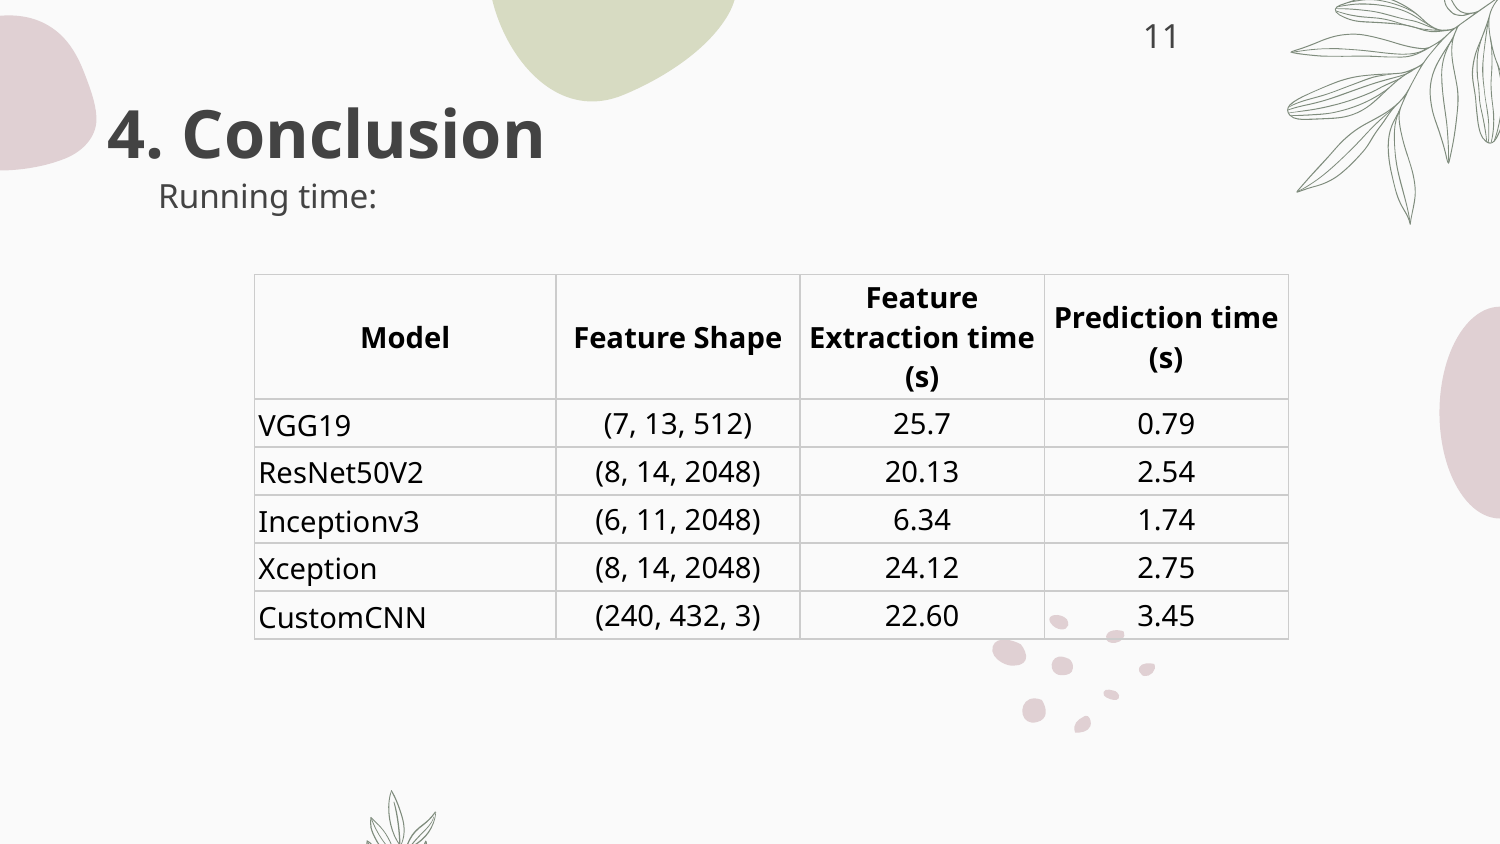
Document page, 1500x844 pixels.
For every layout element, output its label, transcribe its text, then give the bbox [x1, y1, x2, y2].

table_cell (240, 432, 3) [557, 592, 799, 638]
table_cell 25.7 [801, 400, 1044, 446]
text_box 11 [1127, 0, 1289, 109]
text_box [987, 607, 1146, 735]
table_header Prediction time (s) [1045, 275, 1288, 398]
table_cell (7, 13, 512) [557, 400, 799, 446]
text_box [1439, 306, 1500, 519]
table_cell 20.13 [801, 448, 1044, 494]
table_cell (8, 14, 2048) [557, 448, 799, 494]
table_cell Inceptionv3 [255, 496, 555, 542]
table_cell Xception [255, 544, 555, 590]
table_cell 24.12 [801, 544, 1044, 590]
title 4. Conclusion [92, 92, 1087, 187]
table_header Model [255, 275, 555, 398]
table_cell 2.54 [1045, 448, 1288, 494]
table_header Feature Shape [557, 275, 799, 398]
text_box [303, 789, 496, 844]
table_cell ResNet50V2 [255, 448, 555, 494]
text_box Running time: [143, 159, 564, 229]
text_box [0, 15, 92, 171]
table_cell CustomCNN [255, 592, 555, 638]
table_cell VGG19 [255, 400, 555, 446]
table_cell 2.75 [1045, 544, 1288, 590]
table_header Feature Extraction time (s) [801, 275, 1044, 398]
table_cell 3.45 [1045, 592, 1288, 638]
table_cell 0.79 [1045, 400, 1288, 446]
table_cell 22.60 [801, 592, 1044, 638]
table_cell (8, 14, 2048) [557, 544, 799, 590]
table_cell (6, 11, 2048) [557, 496, 799, 542]
table_cell 1.74 [1045, 496, 1288, 542]
table_cell 6.34 [801, 496, 1044, 542]
